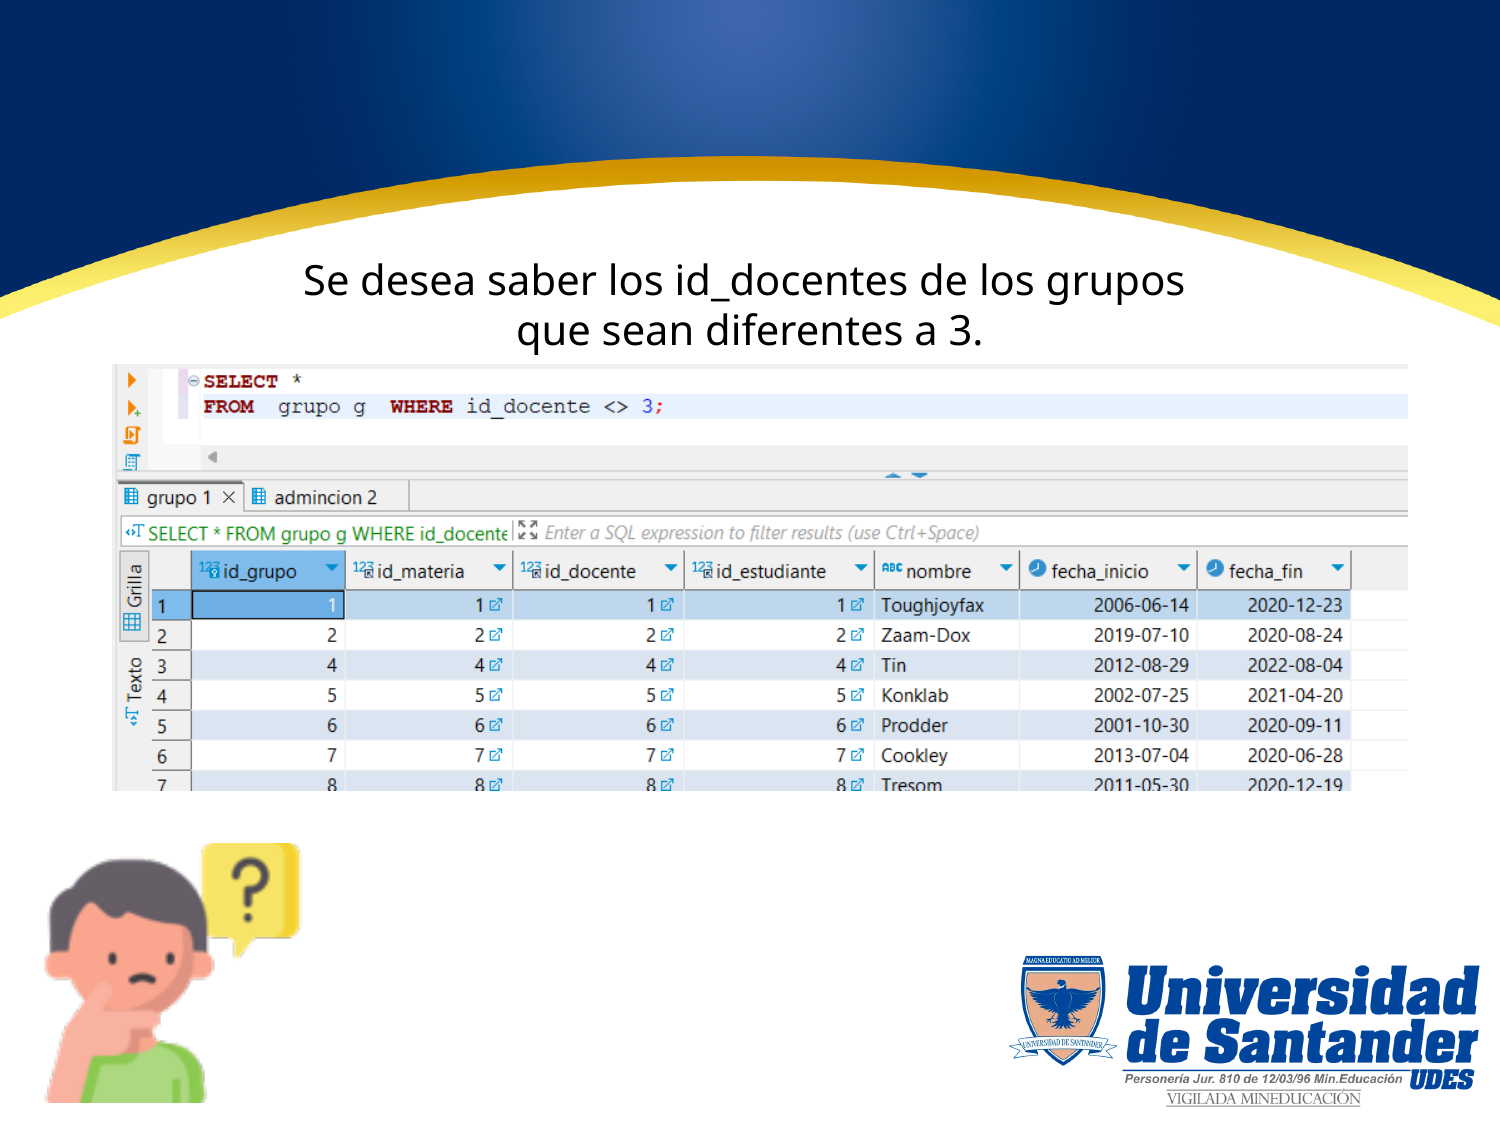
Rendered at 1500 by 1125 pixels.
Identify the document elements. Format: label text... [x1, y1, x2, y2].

picture [41, 843, 305, 1103]
picture [112, 364, 1408, 792]
picture [981, 835, 1500, 1125]
text_box Se desea saber los id_docentes de los grupos que sean diferentes a 3. [269, 334, 1231, 362]
picture [0, 0, 1500, 334]
